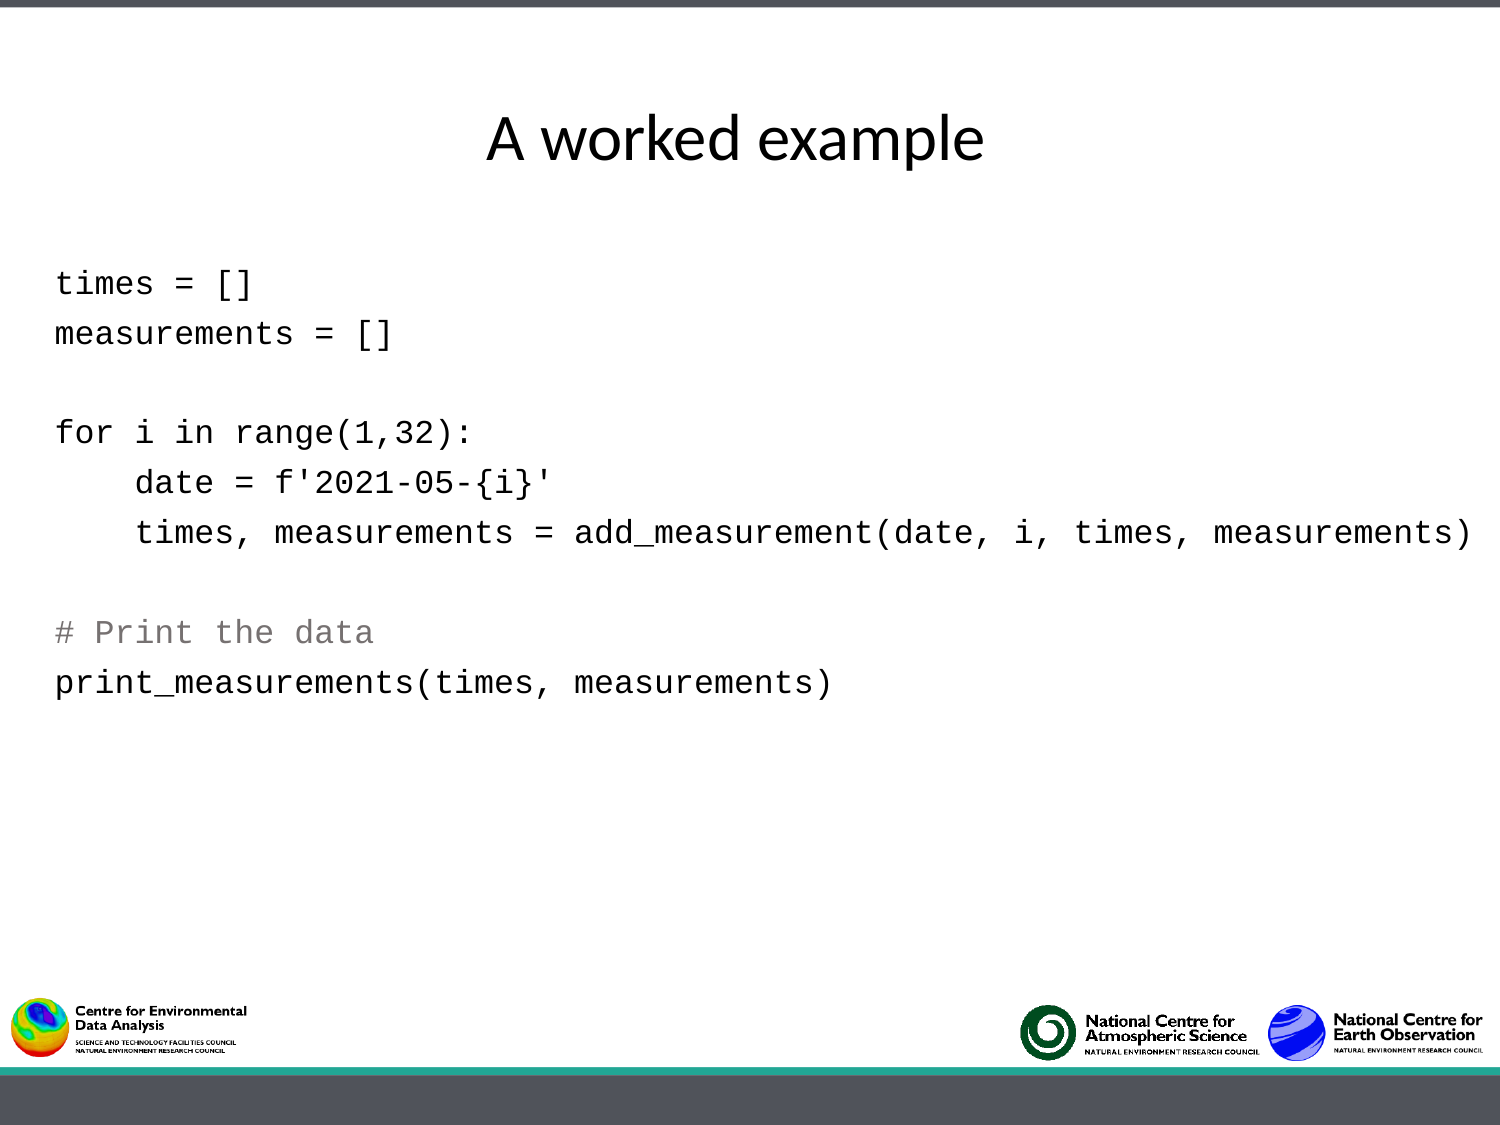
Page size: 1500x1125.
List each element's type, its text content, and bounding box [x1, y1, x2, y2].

title A worked example [61, 45, 1412, 233]
picture [0, 0, 1500, 1125]
text_box times = [] measurements = [] for i in range(1,32): date = f'2021-05-{i}' times, measurements = add_measurement(date, i, times, measurements) # Print the data print_measurements(times, measurements) [41, 244, 1317, 972]
